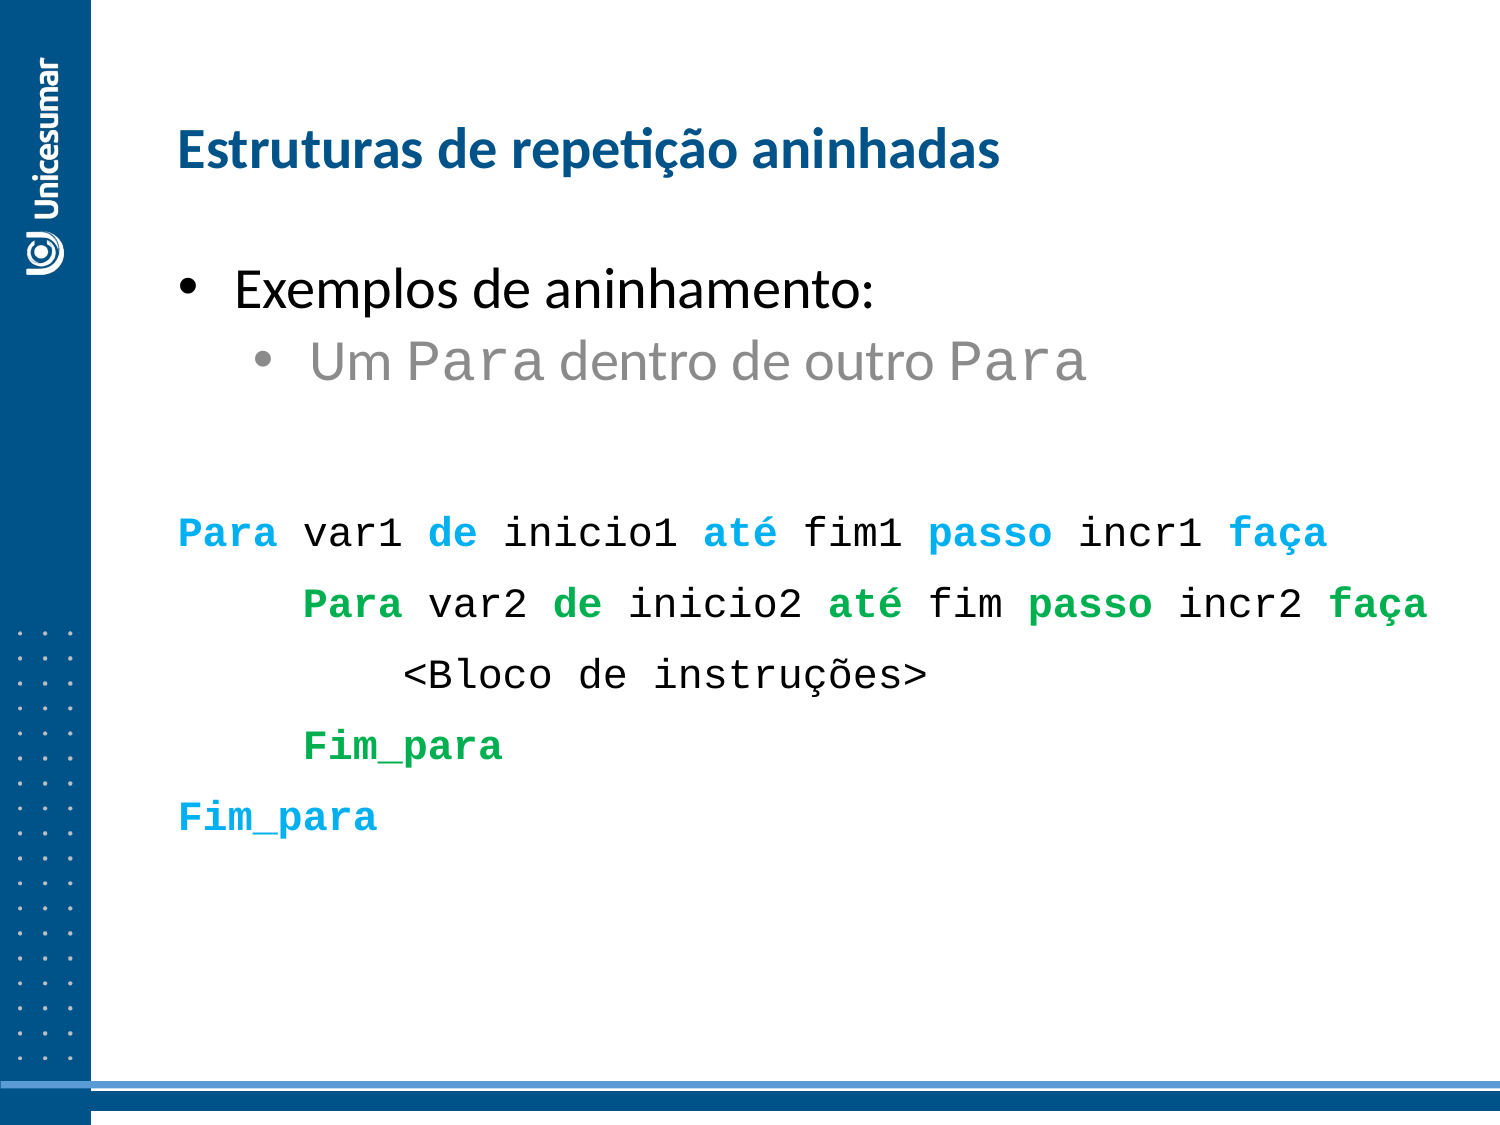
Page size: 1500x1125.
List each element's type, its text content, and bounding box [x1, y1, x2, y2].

list Estruturas de repetição aninhadas [162, 81, 1459, 217]
picture [18, 631, 83, 1060]
picture [27, 58, 64, 275]
list Exemplos de aninhamento: Um Para dentro de outro Para Para var1 de inicio1 até fim1 passo incr1 faça Para var2 de inicio2 até fim passo incr2 faça <Bloco de instruções> Fim_para Fim_para [162, 242, 1459, 968]
